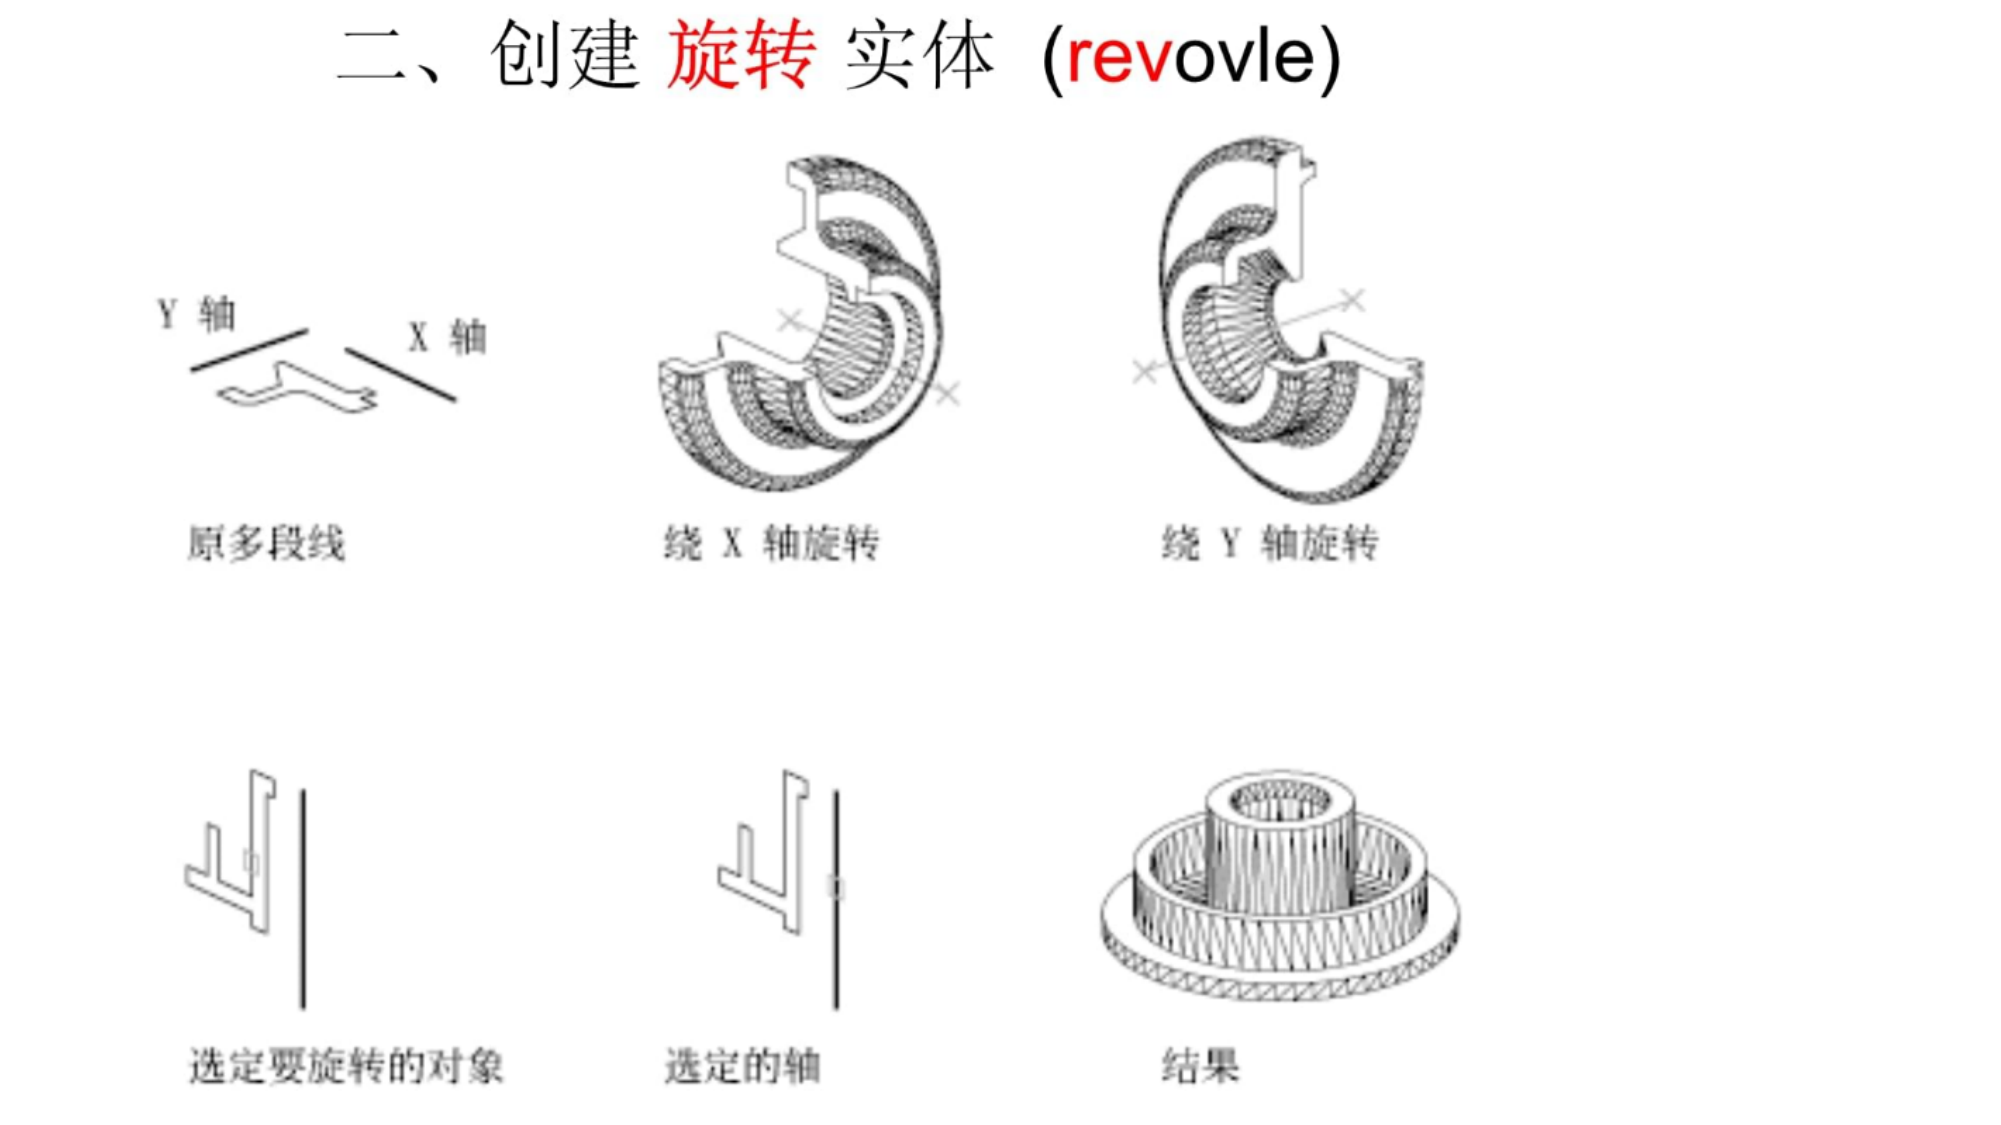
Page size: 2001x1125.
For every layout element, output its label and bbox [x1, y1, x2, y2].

picture [115, 6, 1488, 1119]
